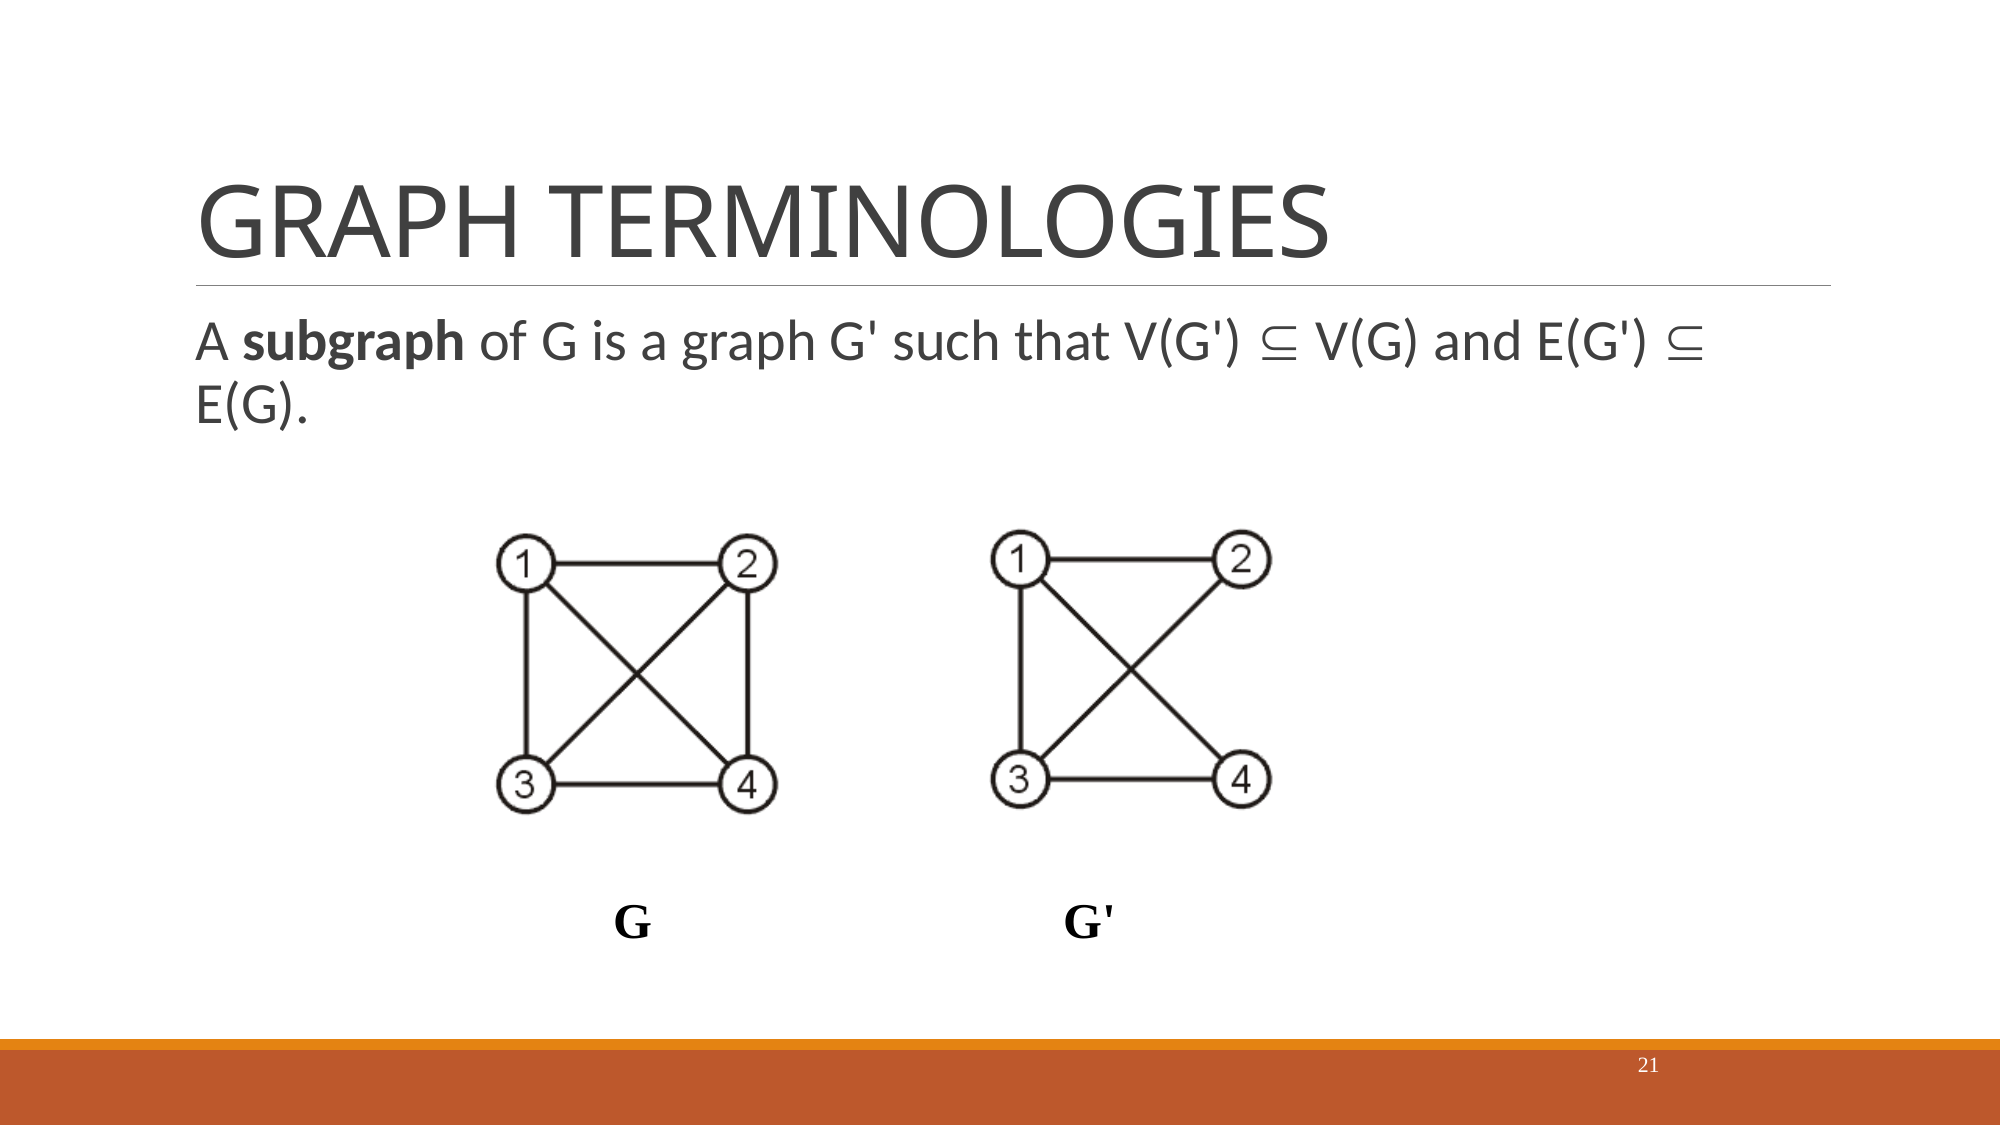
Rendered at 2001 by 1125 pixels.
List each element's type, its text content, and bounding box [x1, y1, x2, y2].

picture [491, 514, 803, 830]
list A subgraph of G is a graph G' such that V(G')  V(G) and E(G')  E(G). [180, 302, 1830, 963]
slide_number 21 [1325, 1024, 1675, 1103]
title GRAPH TERMINOLOGIES [180, 47, 1830, 285]
text_box G G' [598, 881, 1379, 957]
picture [987, 526, 1283, 820]
